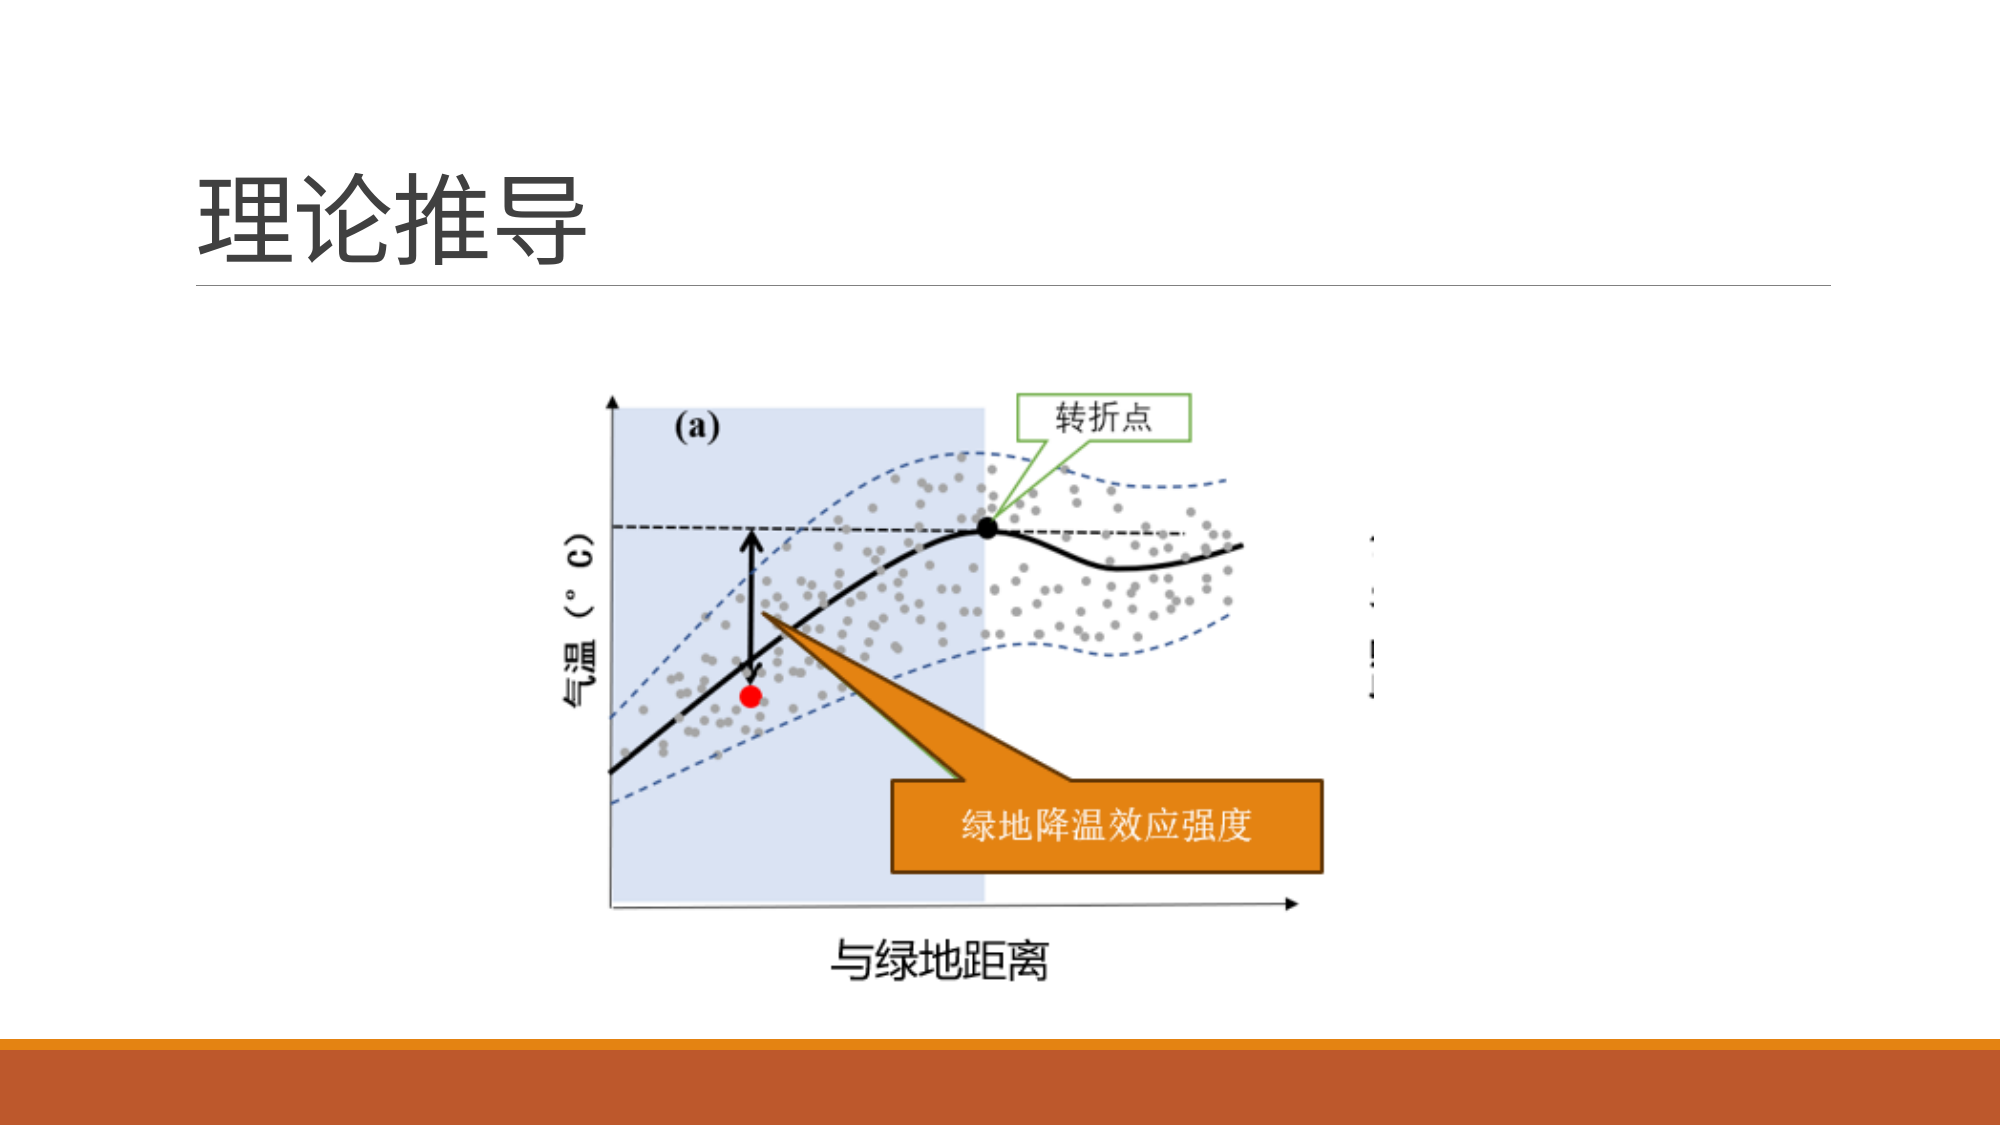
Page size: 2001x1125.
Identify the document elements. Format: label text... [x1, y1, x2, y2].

picture [507, 320, 1374, 1015]
title 理论推导 [180, 47, 1830, 285]
